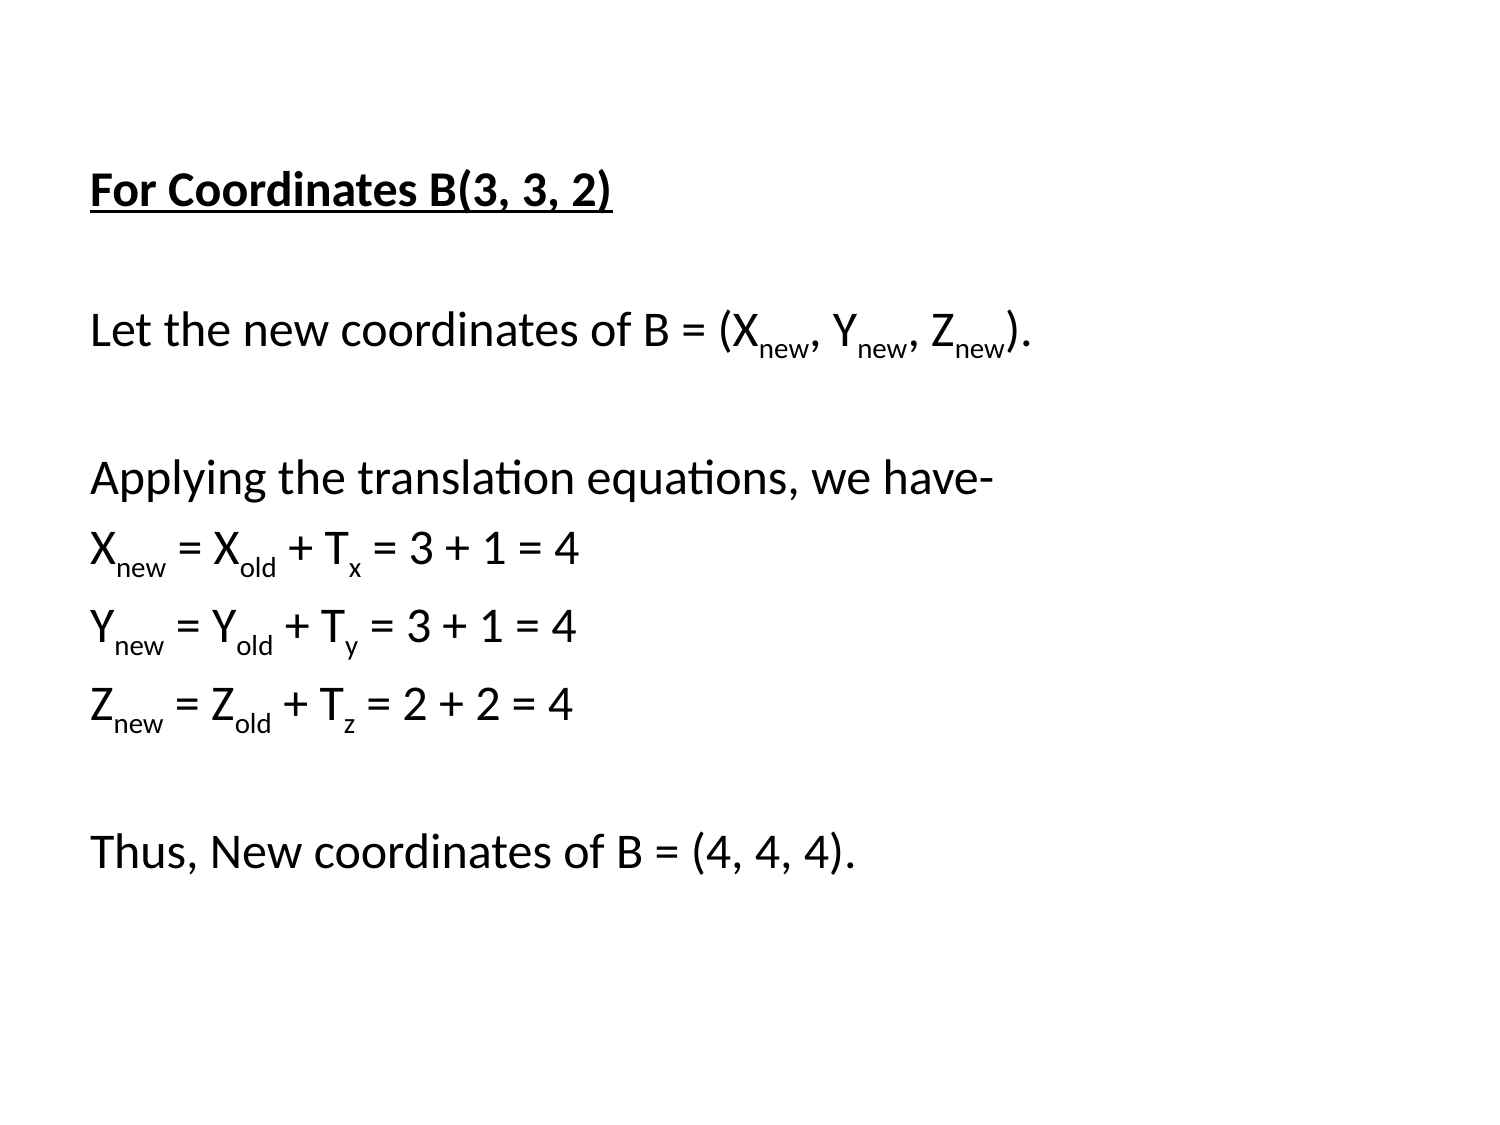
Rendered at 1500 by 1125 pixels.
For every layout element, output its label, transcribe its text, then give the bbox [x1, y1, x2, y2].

list For Coordinates B(3, 3, 2) Let the new coordinates of B = (Xnew, Ynew, Znew). Applying the translation equations, we have- Xnew = Xold + Tx = 3 + 1 = 4 Ynew = Yold + Ty = 3 + 1 = 4 Znew = Zold + Tz = 2 + 2 = 4 Thus, New coordinates of B = (4, 4, 4). [75, 149, 1425, 892]
